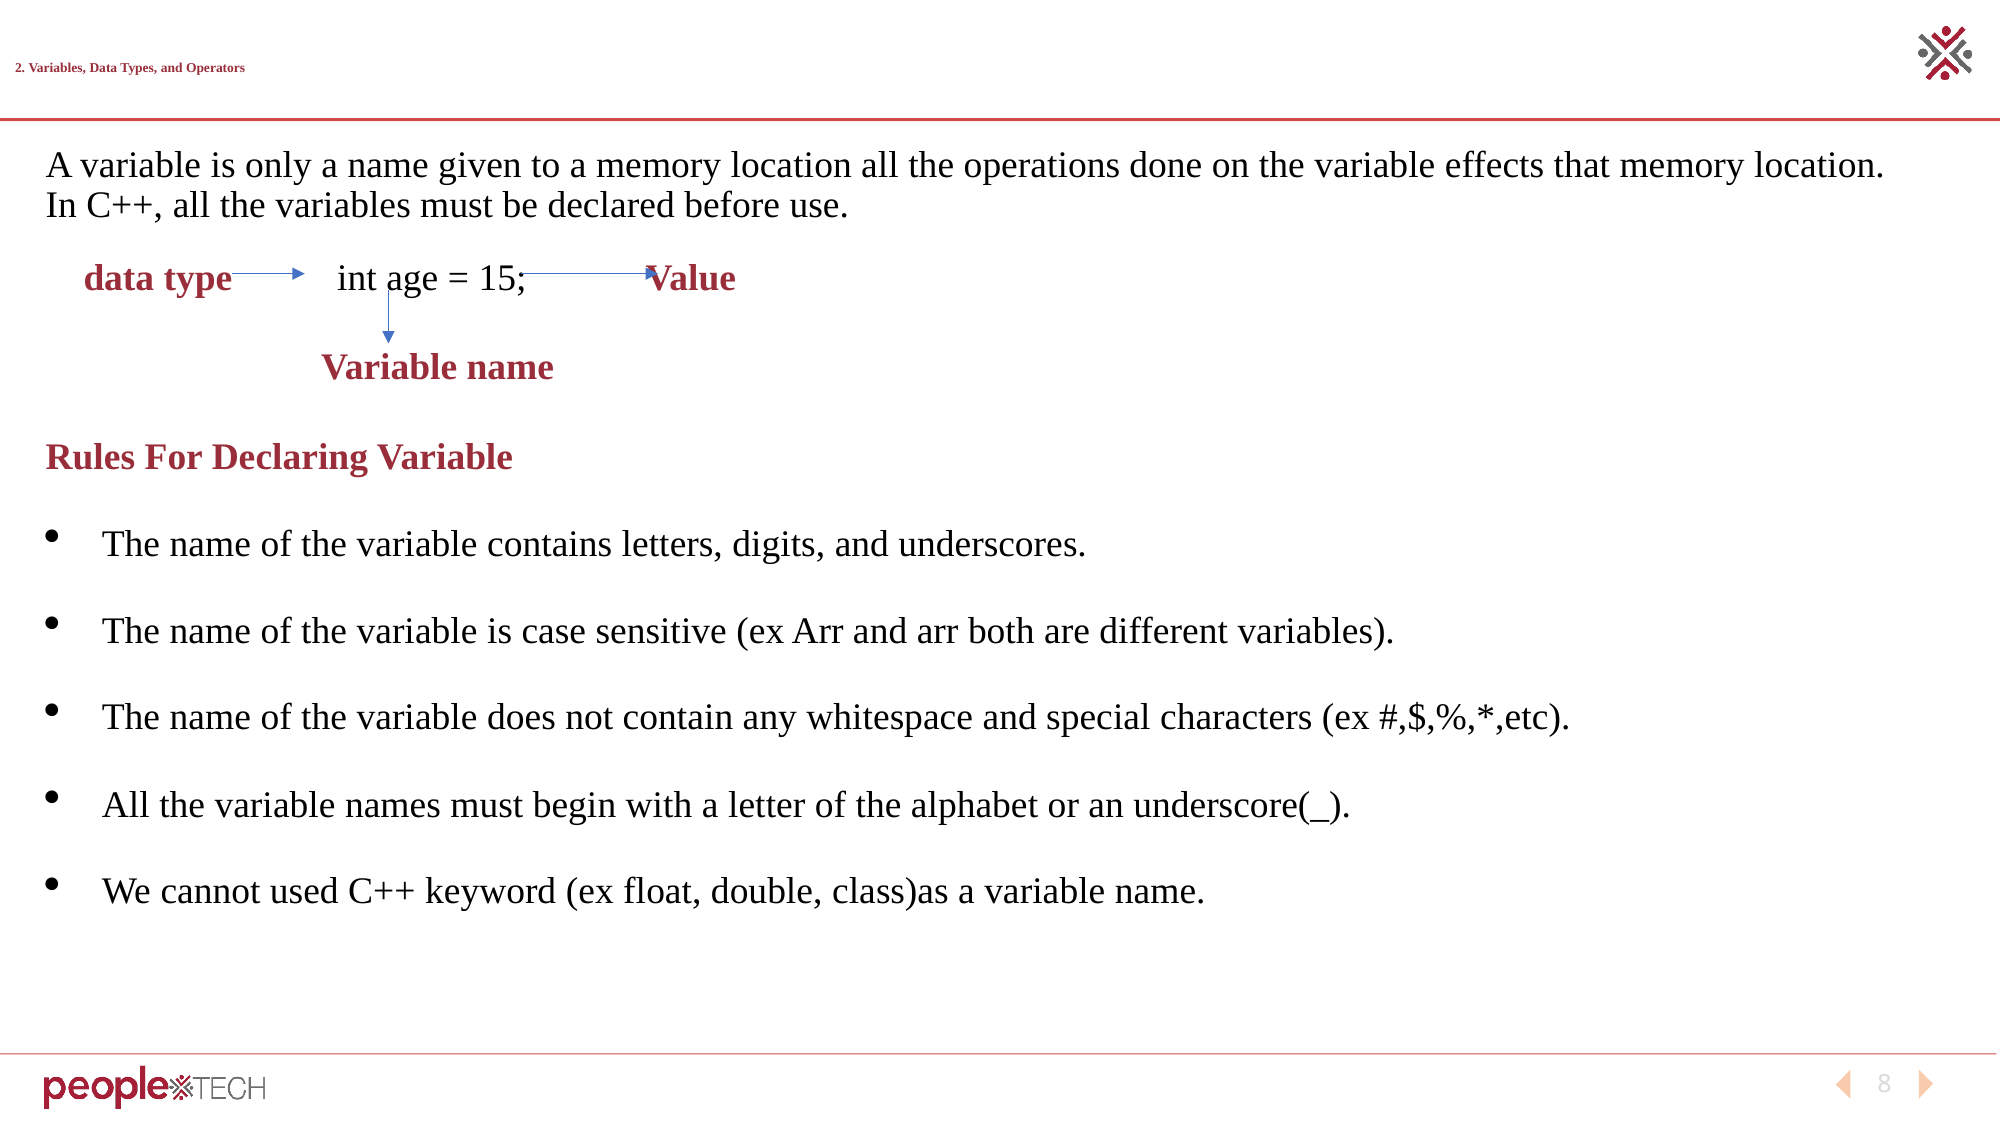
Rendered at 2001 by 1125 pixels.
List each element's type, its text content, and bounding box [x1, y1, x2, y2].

picture [1918, 26, 1972, 80]
title 2. Variables, Data Types, and Operators [0, 25, 1828, 112]
picture [31, 1059, 275, 1115]
list A variable is only a name given to a memory location all the operations done on the variable effects that memory location. In C++, all the variables must be declared before use. data type int age = 15; Value Variable name Rules For Declaring Variable The name of the variable contains letters, digits, and underscores. The name of the variable is case sensitive (ex Arr and arr both are different variables). The name of the variable does not contain any whitespace and special characters (ex #,$,%,*,etc). All the variable names must begin with a letter of the alphabet or an underscore(_). We cannot used C++ keyword (ex float, double, class)as a variable name. [30, 137, 1926, 993]
